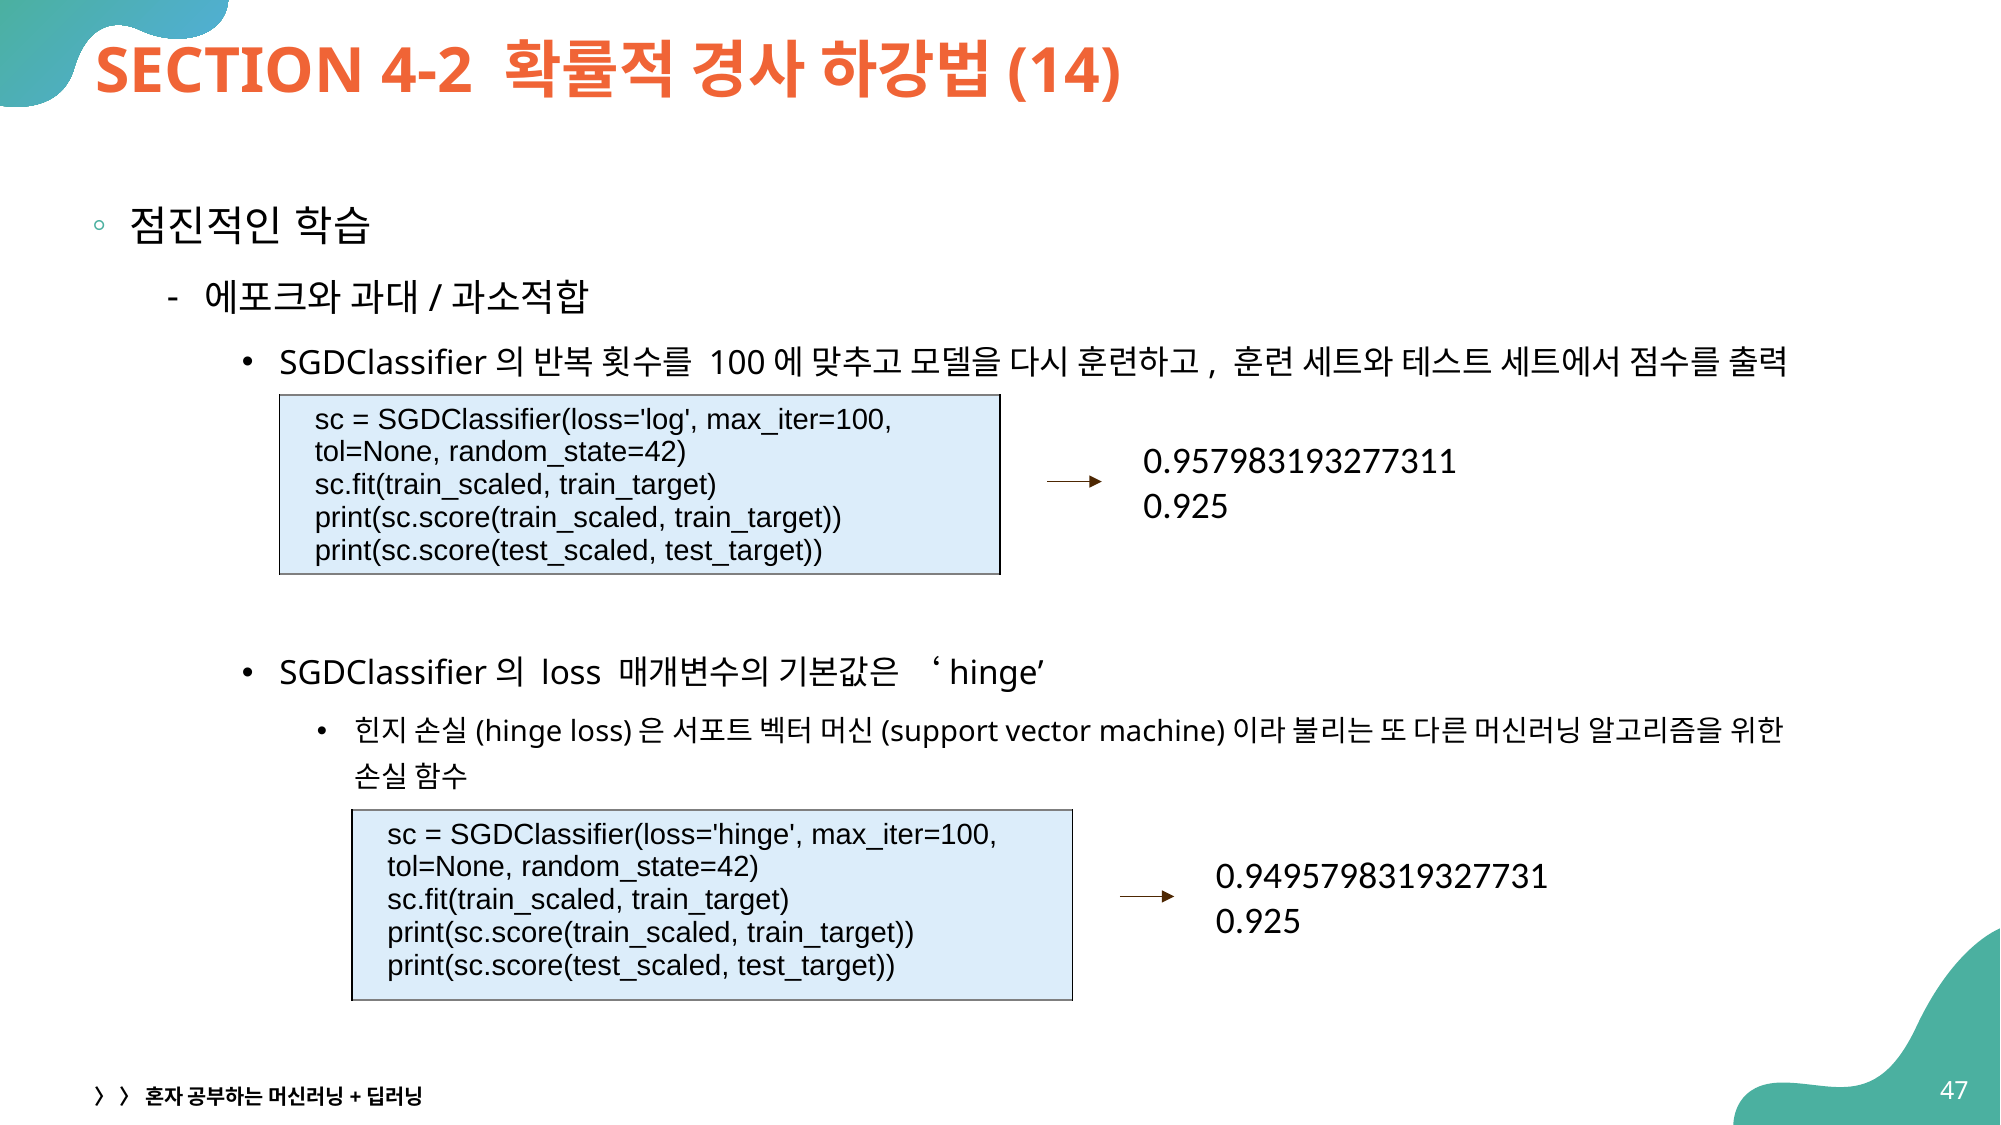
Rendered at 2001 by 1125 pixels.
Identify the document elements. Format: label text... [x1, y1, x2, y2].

title SECTION 4-2 확률적 경사 하강법(14) [79, 17, 1931, 128]
table_header sc = SGDClassifier(loss='log', max_iter=100, tol=None, random_state=42) sc.fit(train_scaled, train_target) print(sc.score(train_scaled, train_target)) print(sc.score(test_scaled, test_target)) [280, 396, 999, 573]
list 점진적인 학습 에포크와 과대/과소적합 SGDClassifier의 반복 횟수를 100에 맞추고 모델을 다시 훈련하고, 훈련 세트와 테스트 세트에서 점수를 출력 SGDClassifier의 loss 매개변수의 기본값은 ‘hinge’ 힌지 손실(hinge loss)은 서포트 벡터 머신(support vector machine)이라 불리는 또 다른 머신러닝 알고리즘을 위한 손실 함수 [76, 177, 1928, 1069]
table_header sc = SGDClassifier(loss='hinge', max_iter=100, tol=None, random_state=42) sc.fit(train_scaled, train_target) print(sc.score(train_scaled, train_target)) print(sc.score(test_scaled, test_target)) [353, 811, 1072, 999]
footer 〉 〉 혼자 공부하는 머신러닝+딥러닝 [79, 1078, 755, 1114]
text_box 0.9495798319327731 0.925 [1200, 843, 1596, 949]
slide_number 47 [1917, 1061, 1984, 1122]
text_box 0.957983193277311 0.925 [1128, 428, 1524, 534]
